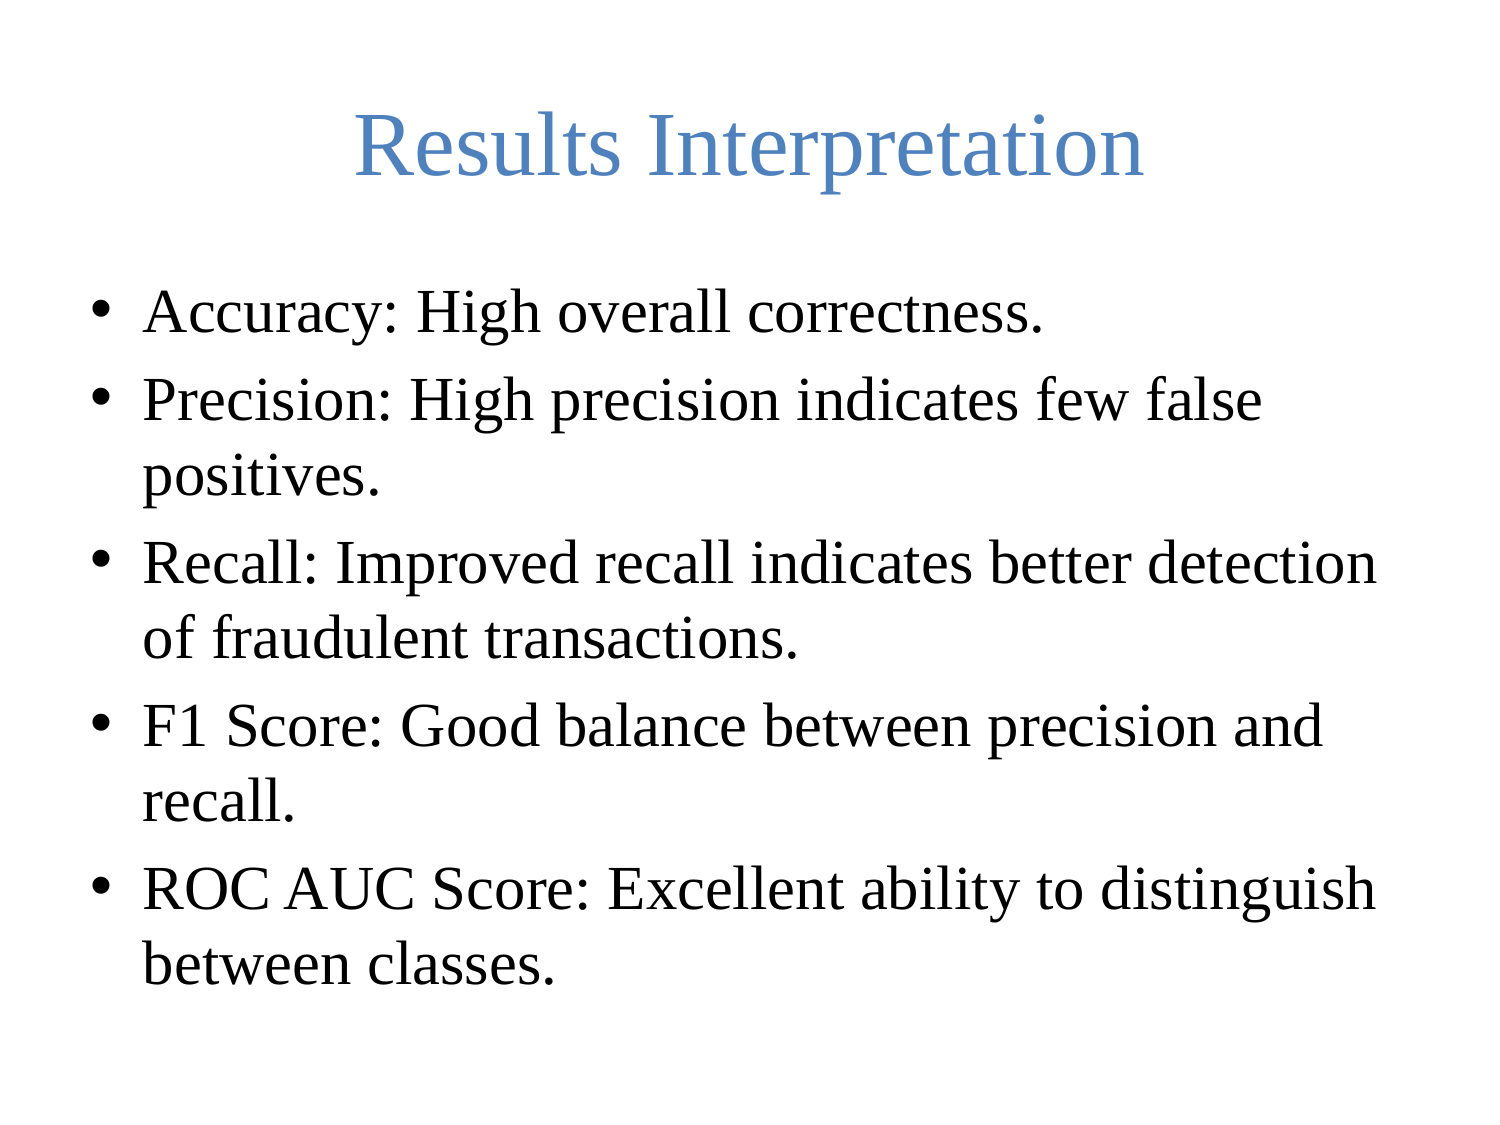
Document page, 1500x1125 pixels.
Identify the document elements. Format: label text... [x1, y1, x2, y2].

list Accuracy: High overall correctness. Precision: High precision indicates few false positives. Recall: Improved recall indicates better detection of fraudulent transactions. F1 Score: Good balance between precision and recall. ROC AUC Score: Excellent ability to distinguish between classes. [75, 262, 1425, 1005]
title Results Interpretation [75, 45, 1425, 233]
